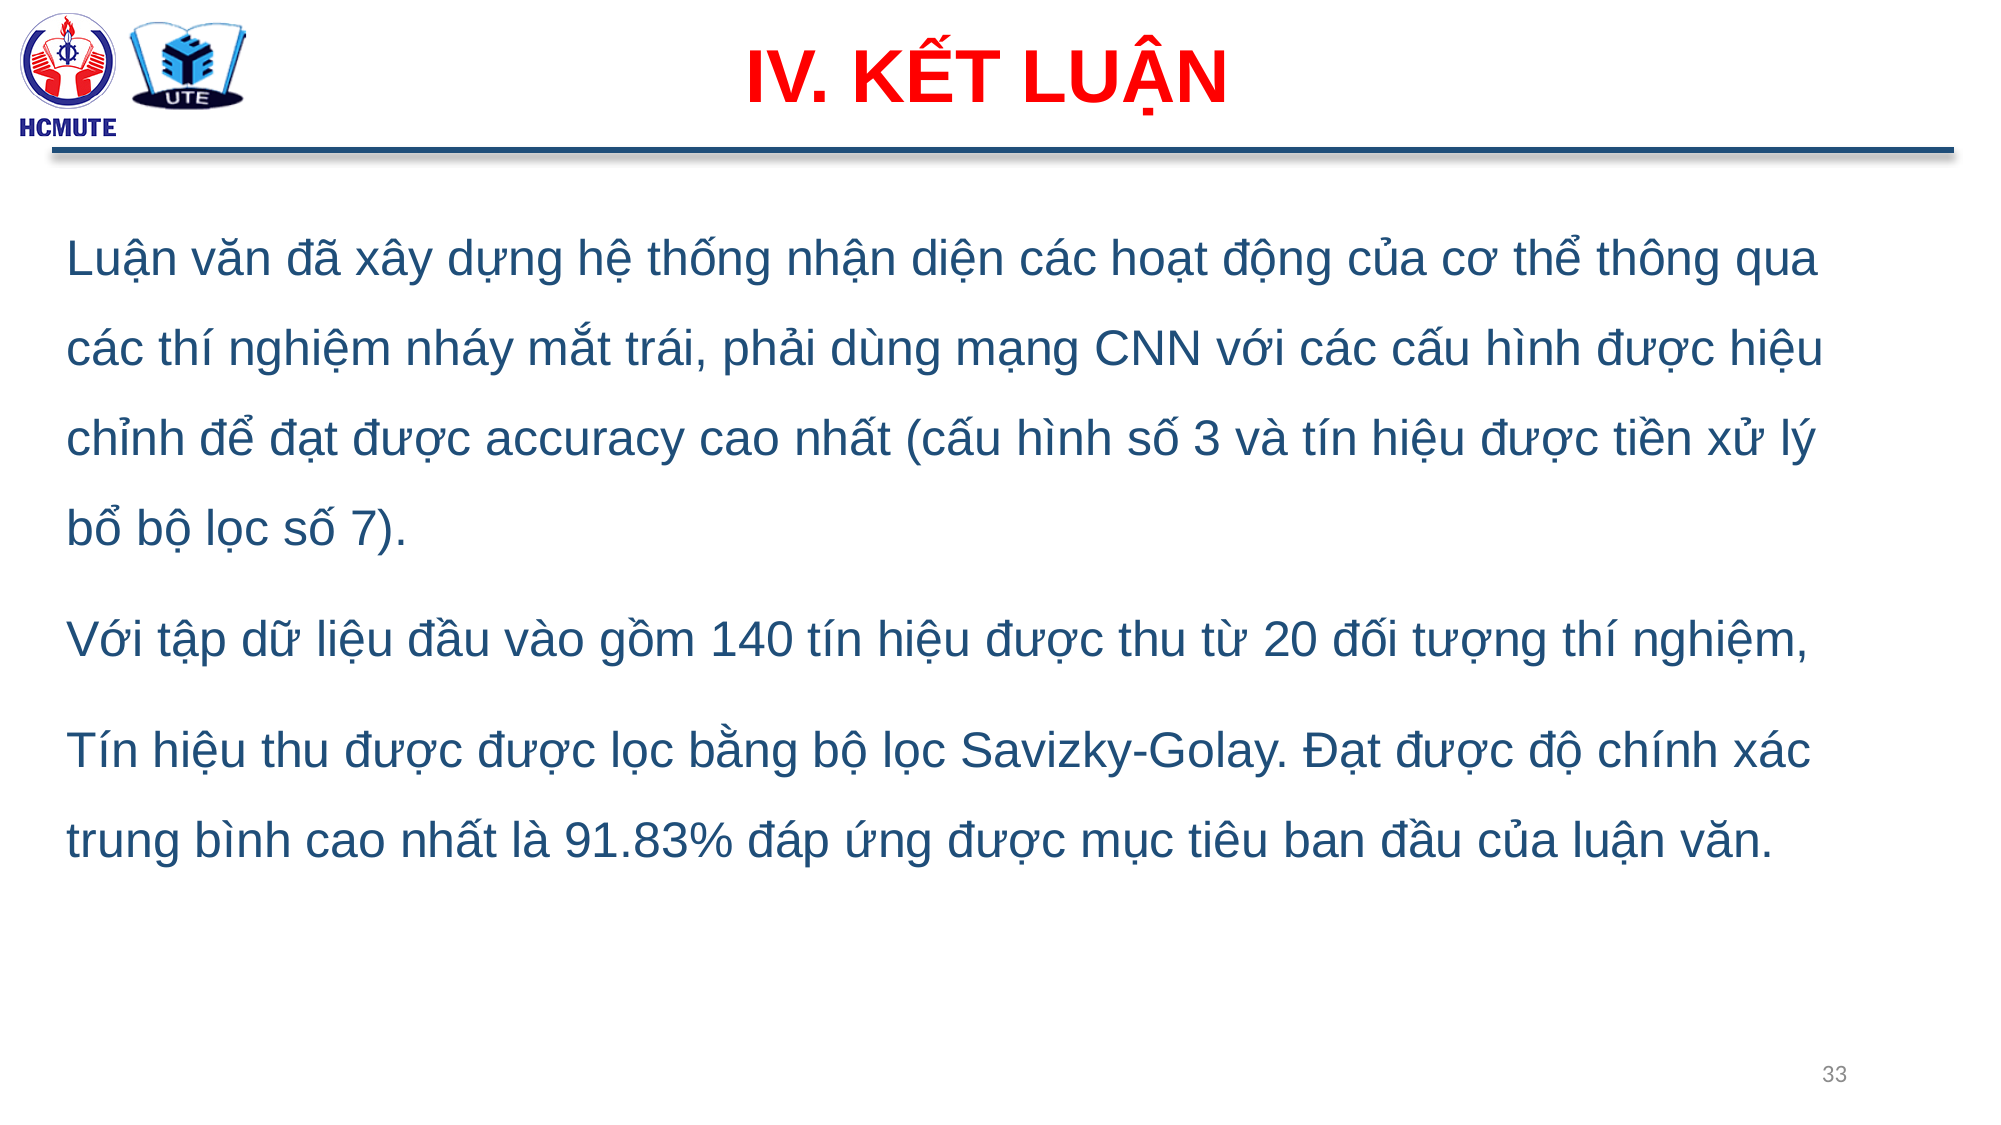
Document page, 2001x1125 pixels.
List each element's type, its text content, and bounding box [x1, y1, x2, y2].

slide_number 33 [1412, 1042, 1863, 1103]
text_box IV. KẾT LUẬN [265, 29, 1711, 127]
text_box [19, 0, 256, 137]
list Luận văn đã xây dựng hệ thống nhận diện các hoạt động của cơ thể thông qua các thí nghiệm nháy mắt trái, phải dùng mạng CNN với các cấu hình được hiệu chỉnh để đạt được accuracy cao nhất (cấu hình số 3 và tín hiệu được tiền xử lý bổ bộ lọc số 7). Với tập dữ liệu đầu vào gồm 140 tín hiệu được thu từ 20 đối tượng thí nghiệm, Tín hiệu thu được được lọc bằng bộ lọc Savizky-Golay. Đạt được độ chính xác trung bình cao nhất là 91.83% đáp ứng được mục tiêu ban đầu của luận văn. [51, 188, 1863, 962]
